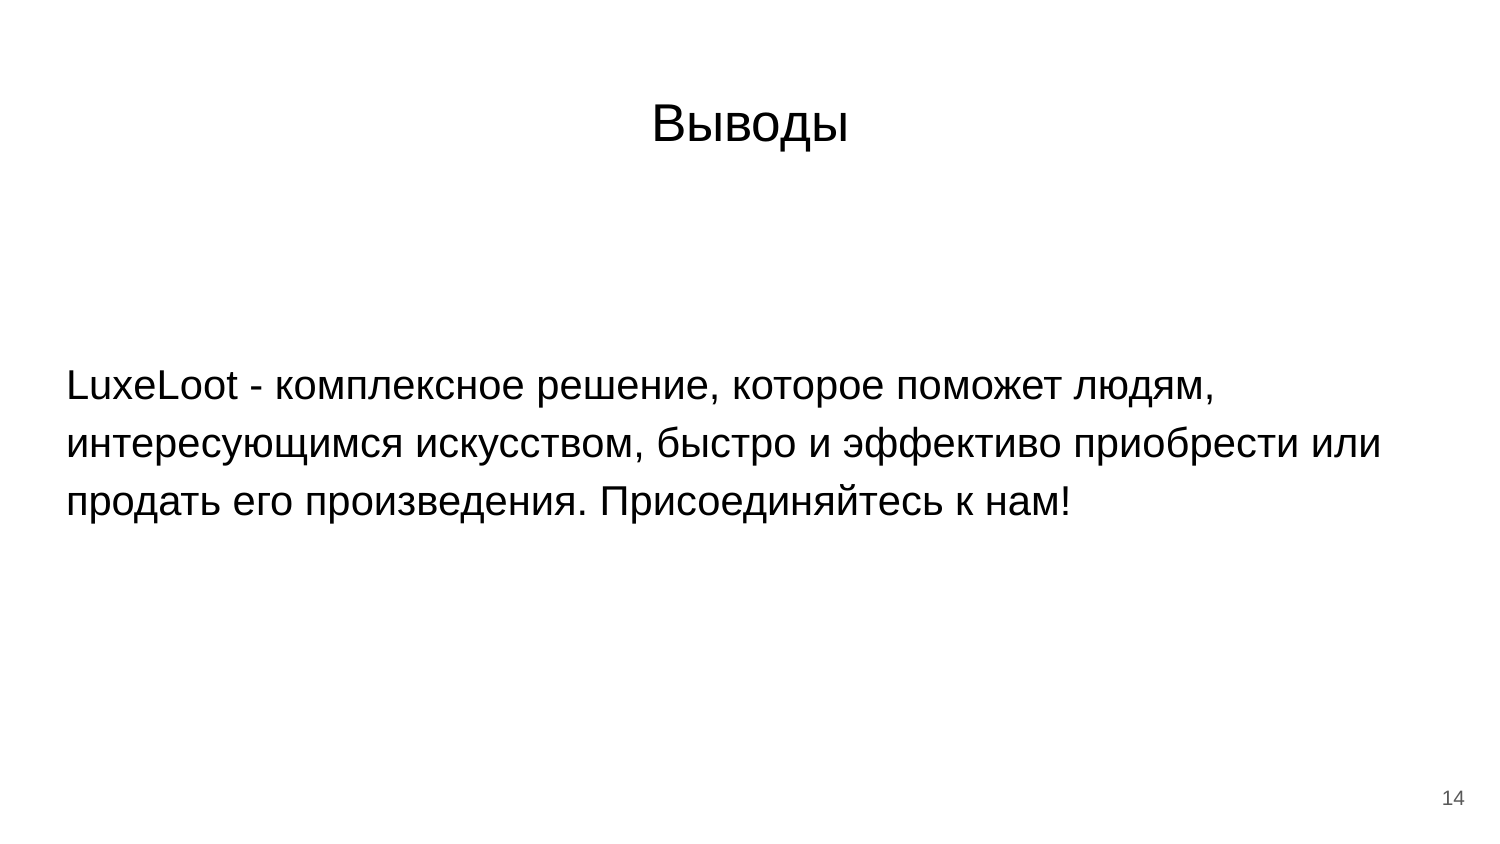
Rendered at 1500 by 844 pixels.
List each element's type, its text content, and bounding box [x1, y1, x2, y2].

title Выводы [51, 72, 1449, 167]
slide_number 14 [1389, 764, 1480, 830]
list LuxeLoot - комплексное решение, которое поможет людям, интересующимся искусством, быстро и эффективо приобрести или продать его произведения. Присоединяйтесь к нам! [51, 189, 1449, 750]
